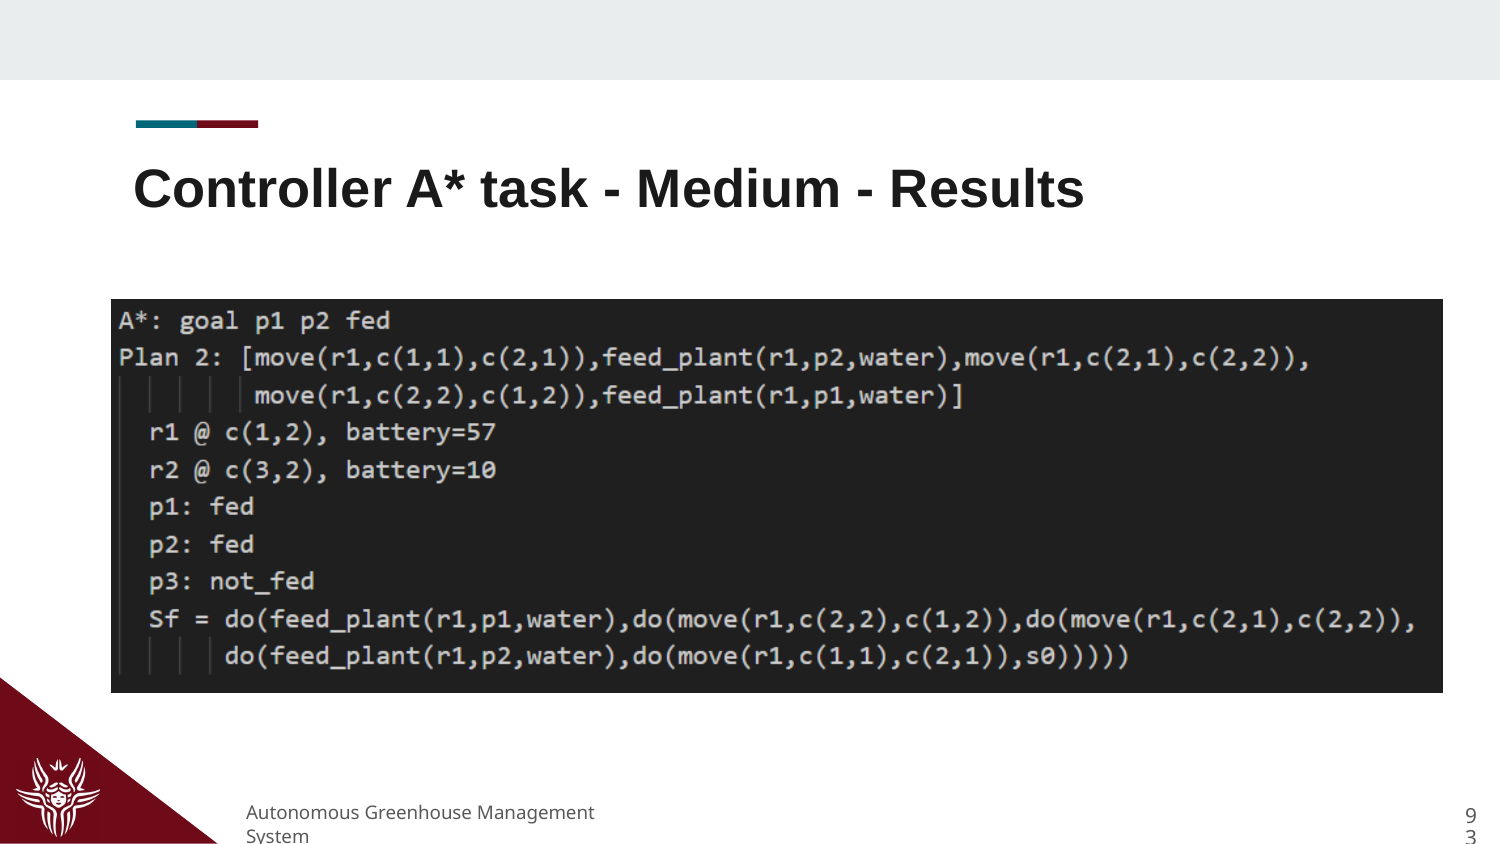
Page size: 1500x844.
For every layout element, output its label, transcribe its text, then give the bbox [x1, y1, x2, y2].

footer Autonomous Greenhouse Management System [244, 799, 638, 844]
picture [16, 758, 100, 839]
slide_number ‹#› [1460, 800, 1485, 844]
picture [111, 298, 1443, 693]
title Controller A* task - Medium - Results [131, 151, 1450, 295]
